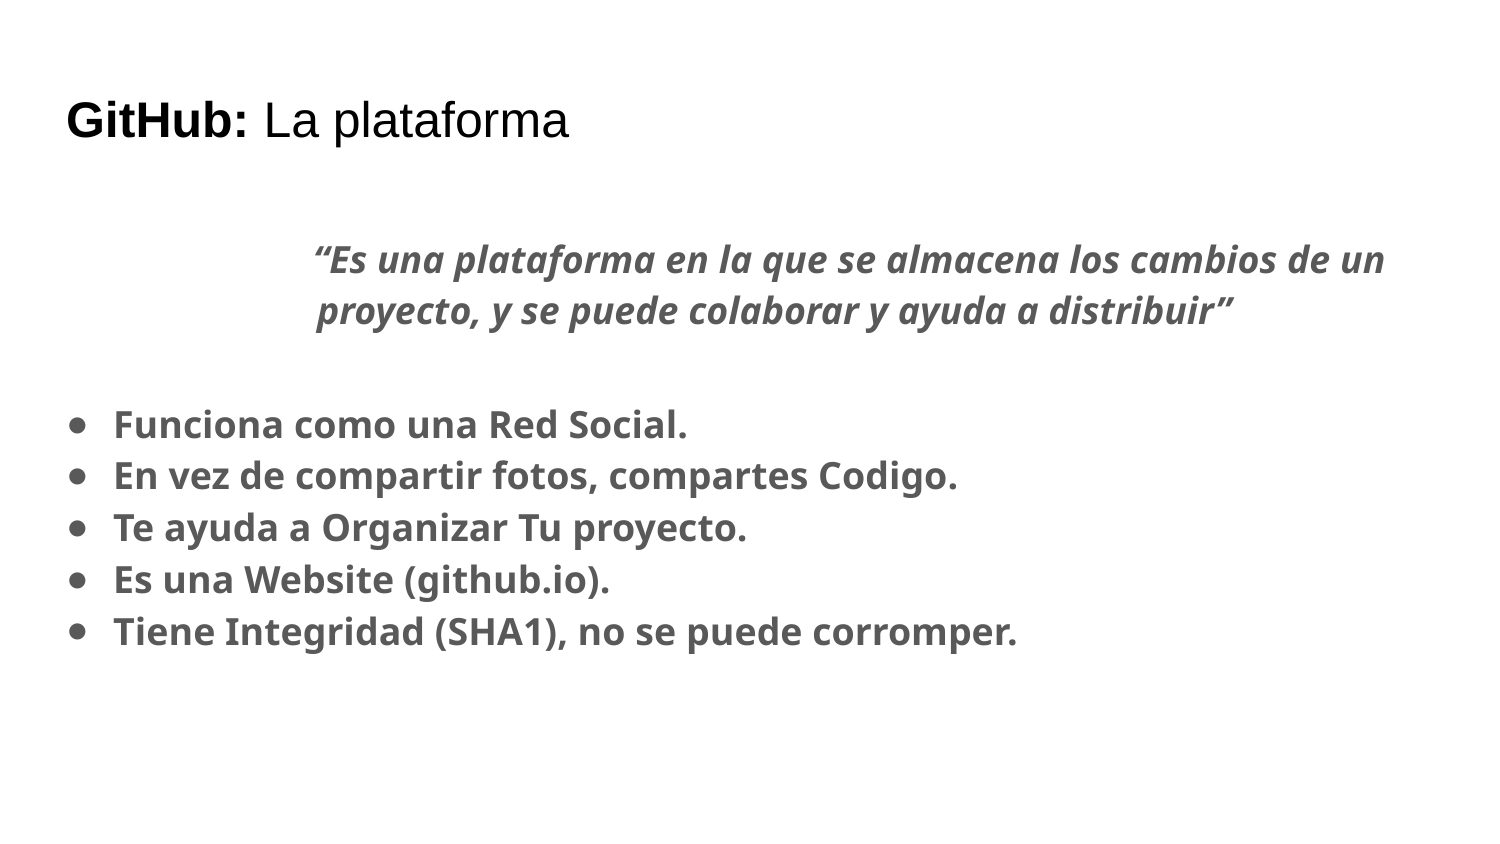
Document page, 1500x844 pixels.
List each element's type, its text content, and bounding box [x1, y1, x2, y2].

text_box “Es una plataforma en la que se almacena los cambios de un proyecto, y se puede colaborar y ayuda a distribuir” [76, 214, 1474, 348]
list Funciona como una Red Social. En vez de compartir fotos, compartes Codigo. Te ayuda a Organizar Tu proyecto. Es una Website (github.io). Tiene Integridad (SHA1), no se puede corromper. [51, 378, 1449, 796]
title GitHub: La plataforma [51, 72, 1449, 167]
